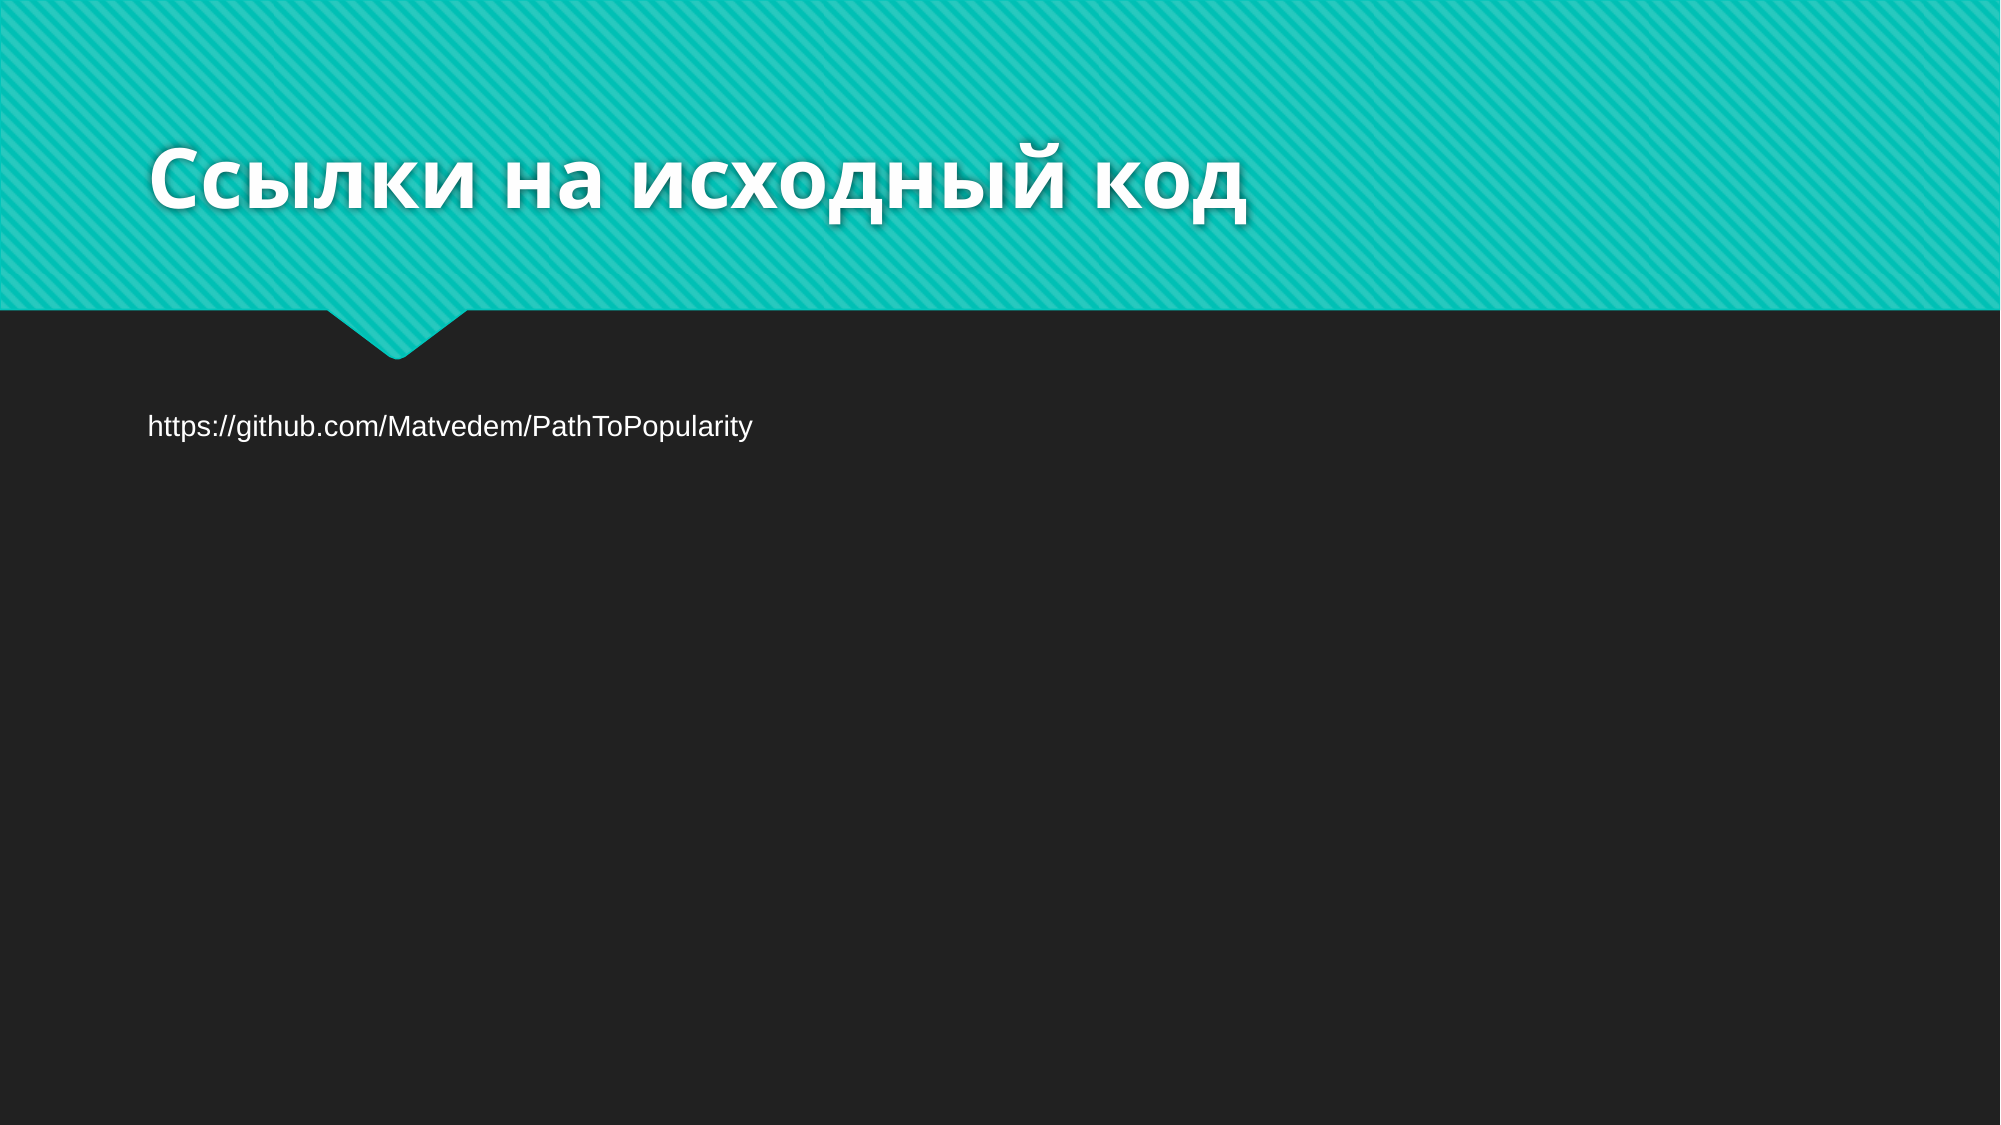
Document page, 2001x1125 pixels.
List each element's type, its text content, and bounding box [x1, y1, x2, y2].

text_box https://github.com/Matvedem/PathToPopularity [132, 399, 1868, 450]
title Ссылки на исходный код [132, 73, 1868, 233]
picture [1, 1, 1999, 357]
